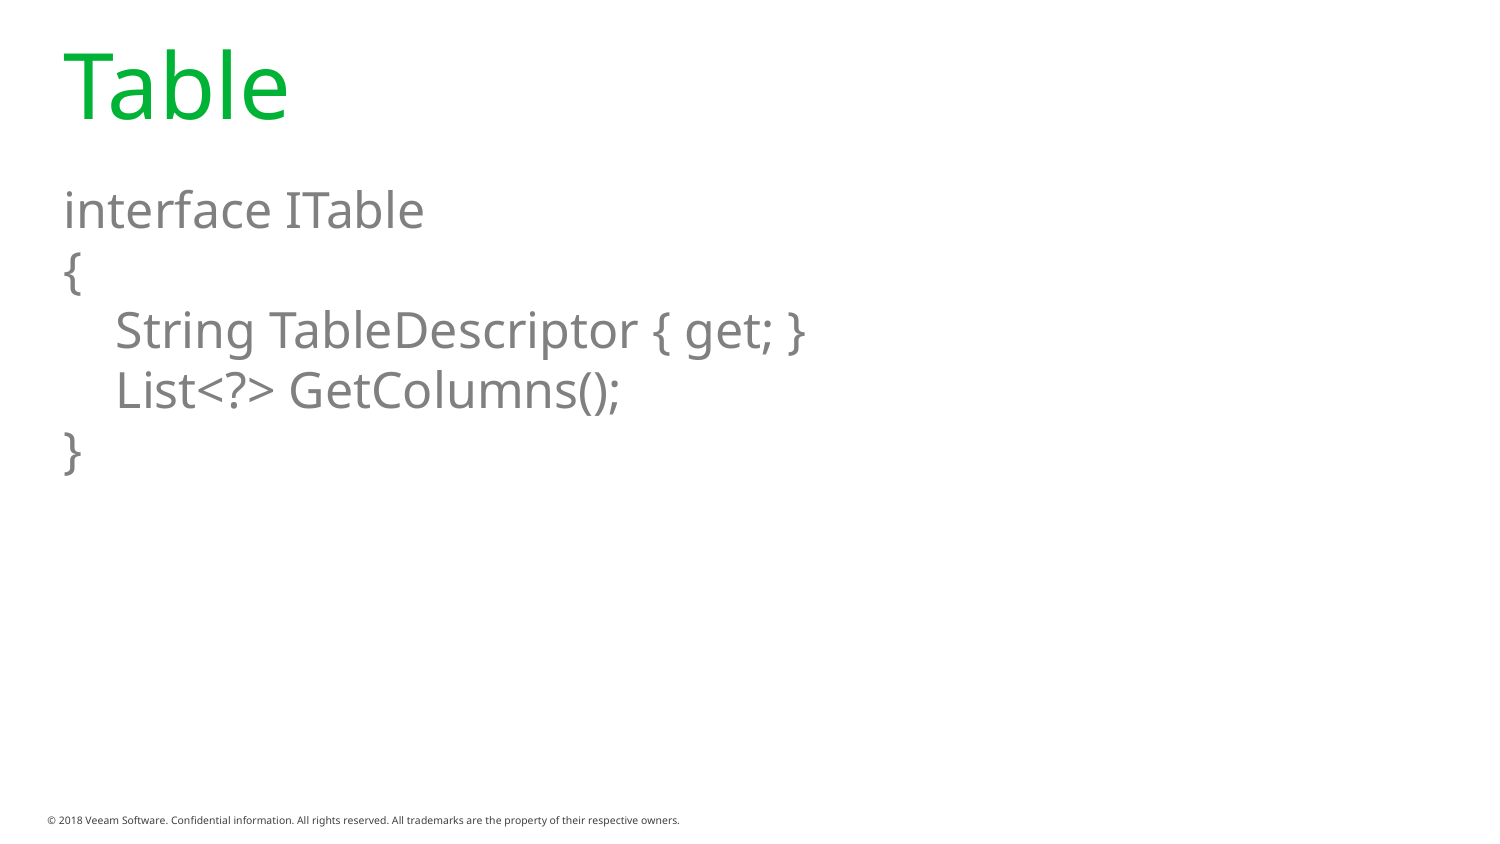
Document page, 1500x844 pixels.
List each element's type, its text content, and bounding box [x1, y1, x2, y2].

list interface ITable { String TableDescriptor { get; } List<?> GetColumns(); } [63, 178, 1436, 788]
title Table [63, 28, 1436, 140]
